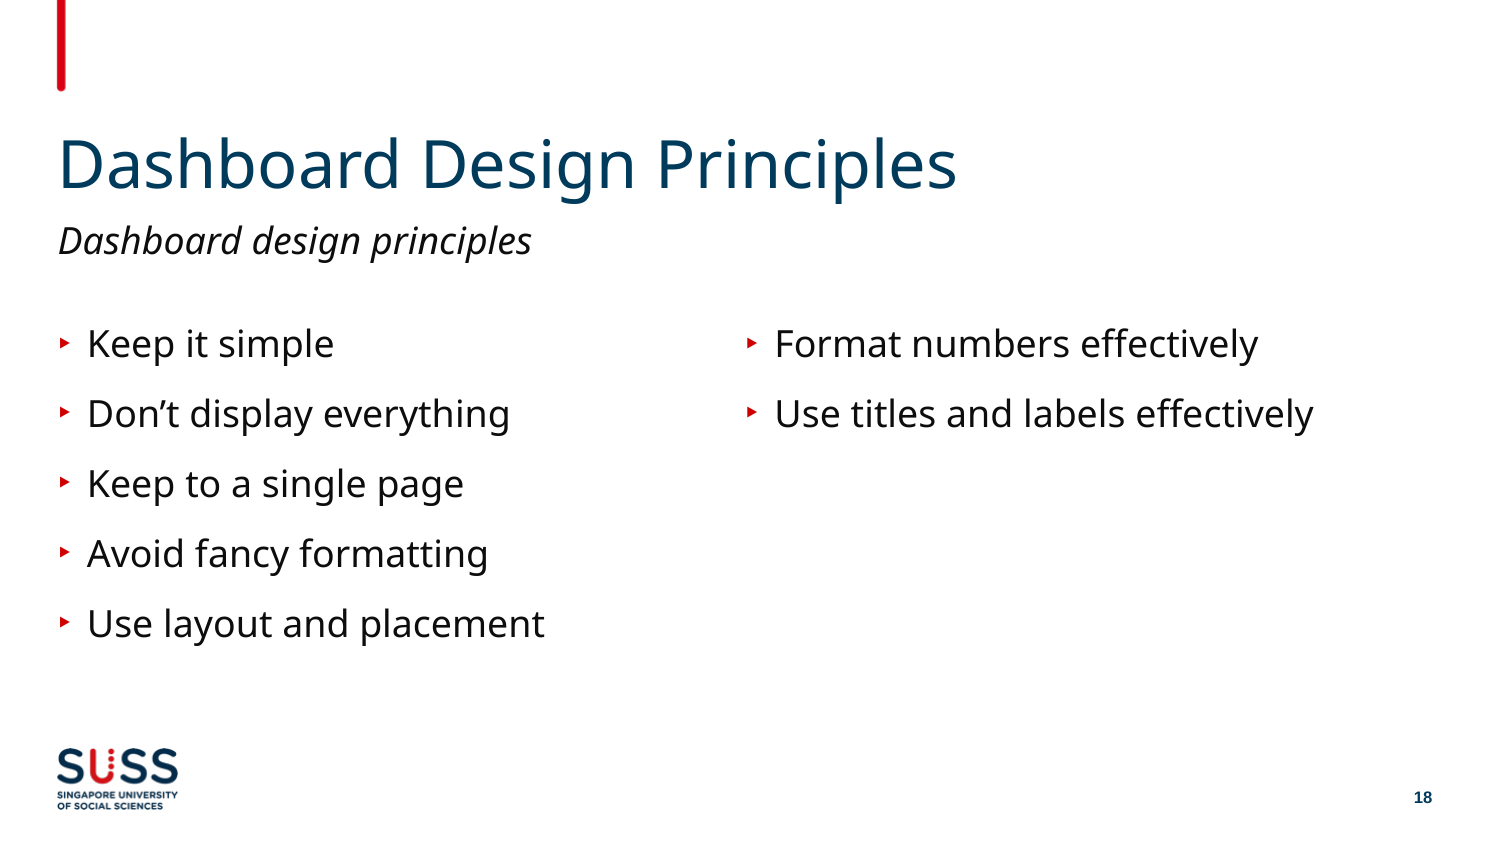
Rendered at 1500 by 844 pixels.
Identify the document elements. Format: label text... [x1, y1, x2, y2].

picture [56, 0, 70, 74]
list Keep it simple Don’t display everything Keep to a single page Avoid fancy formatting Use layout and placement Format numbers effectively Use titles and labels effectively [42, 312, 1448, 719]
picture [57, 748, 178, 810]
title Dashboard Design Principles [42, 74, 1448, 209]
list Dashboard design principles [42, 209, 1448, 278]
